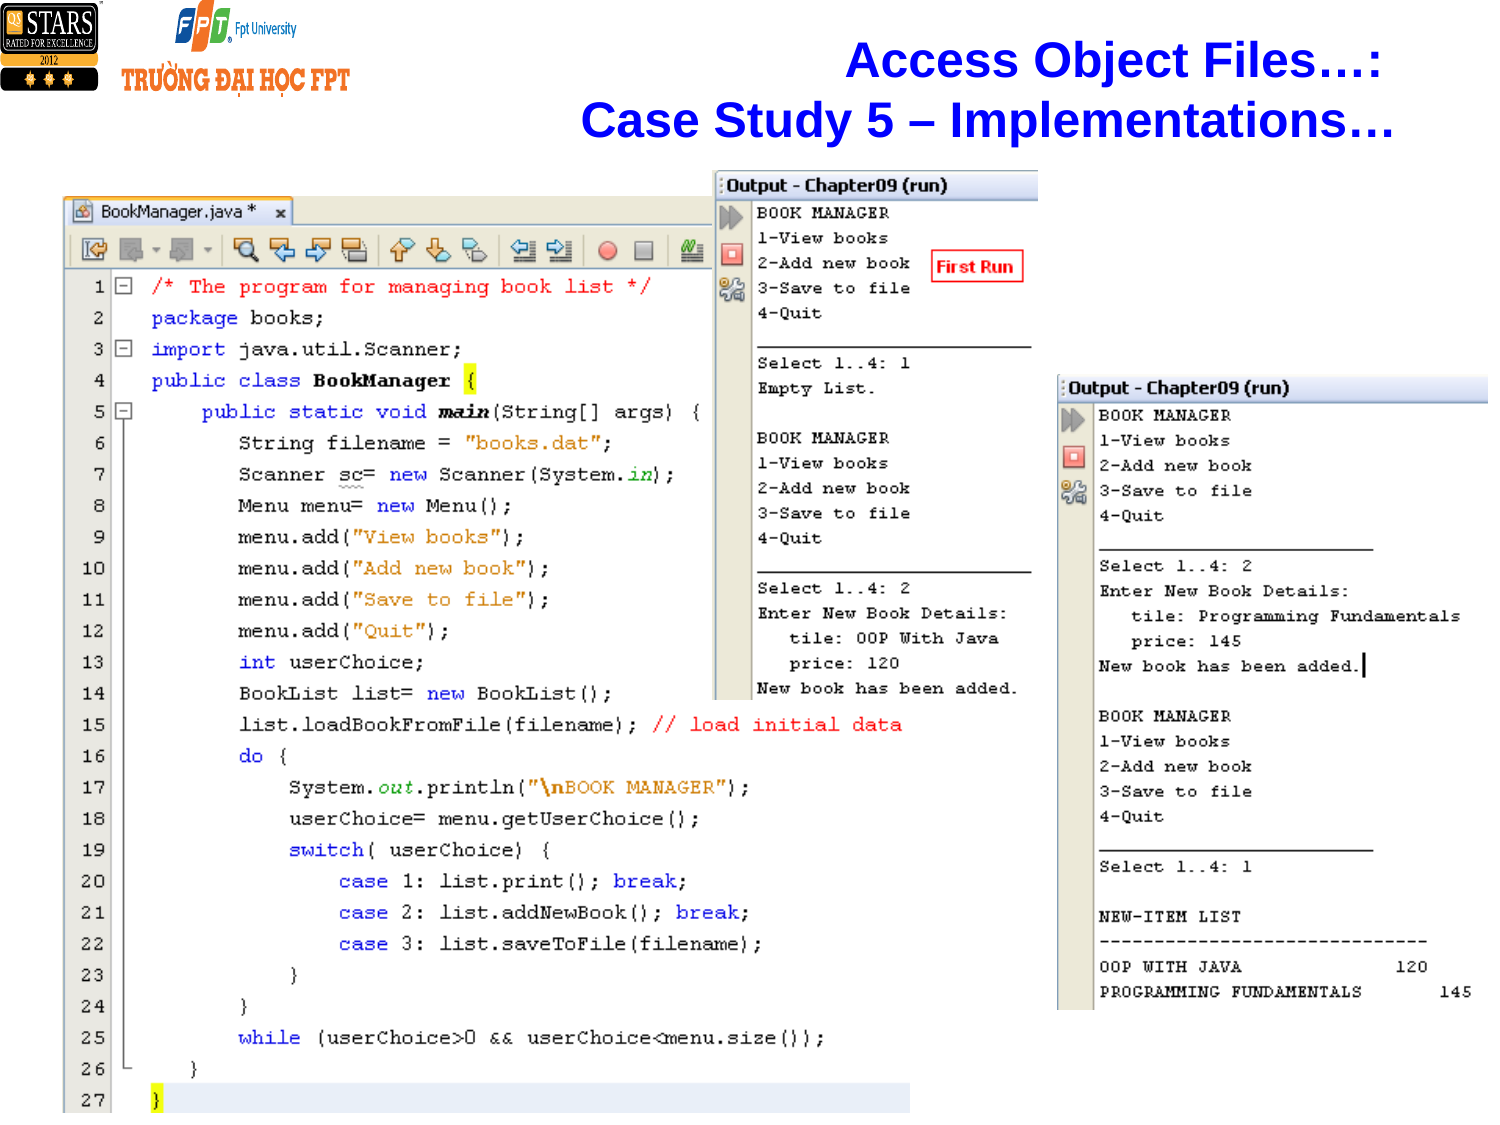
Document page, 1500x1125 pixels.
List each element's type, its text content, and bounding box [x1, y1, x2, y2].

title Access Object Files…: Case Study 5 – Implementations… [150, 24, 1413, 163]
picture [62, 170, 1038, 1113]
picture [1057, 374, 1488, 1010]
